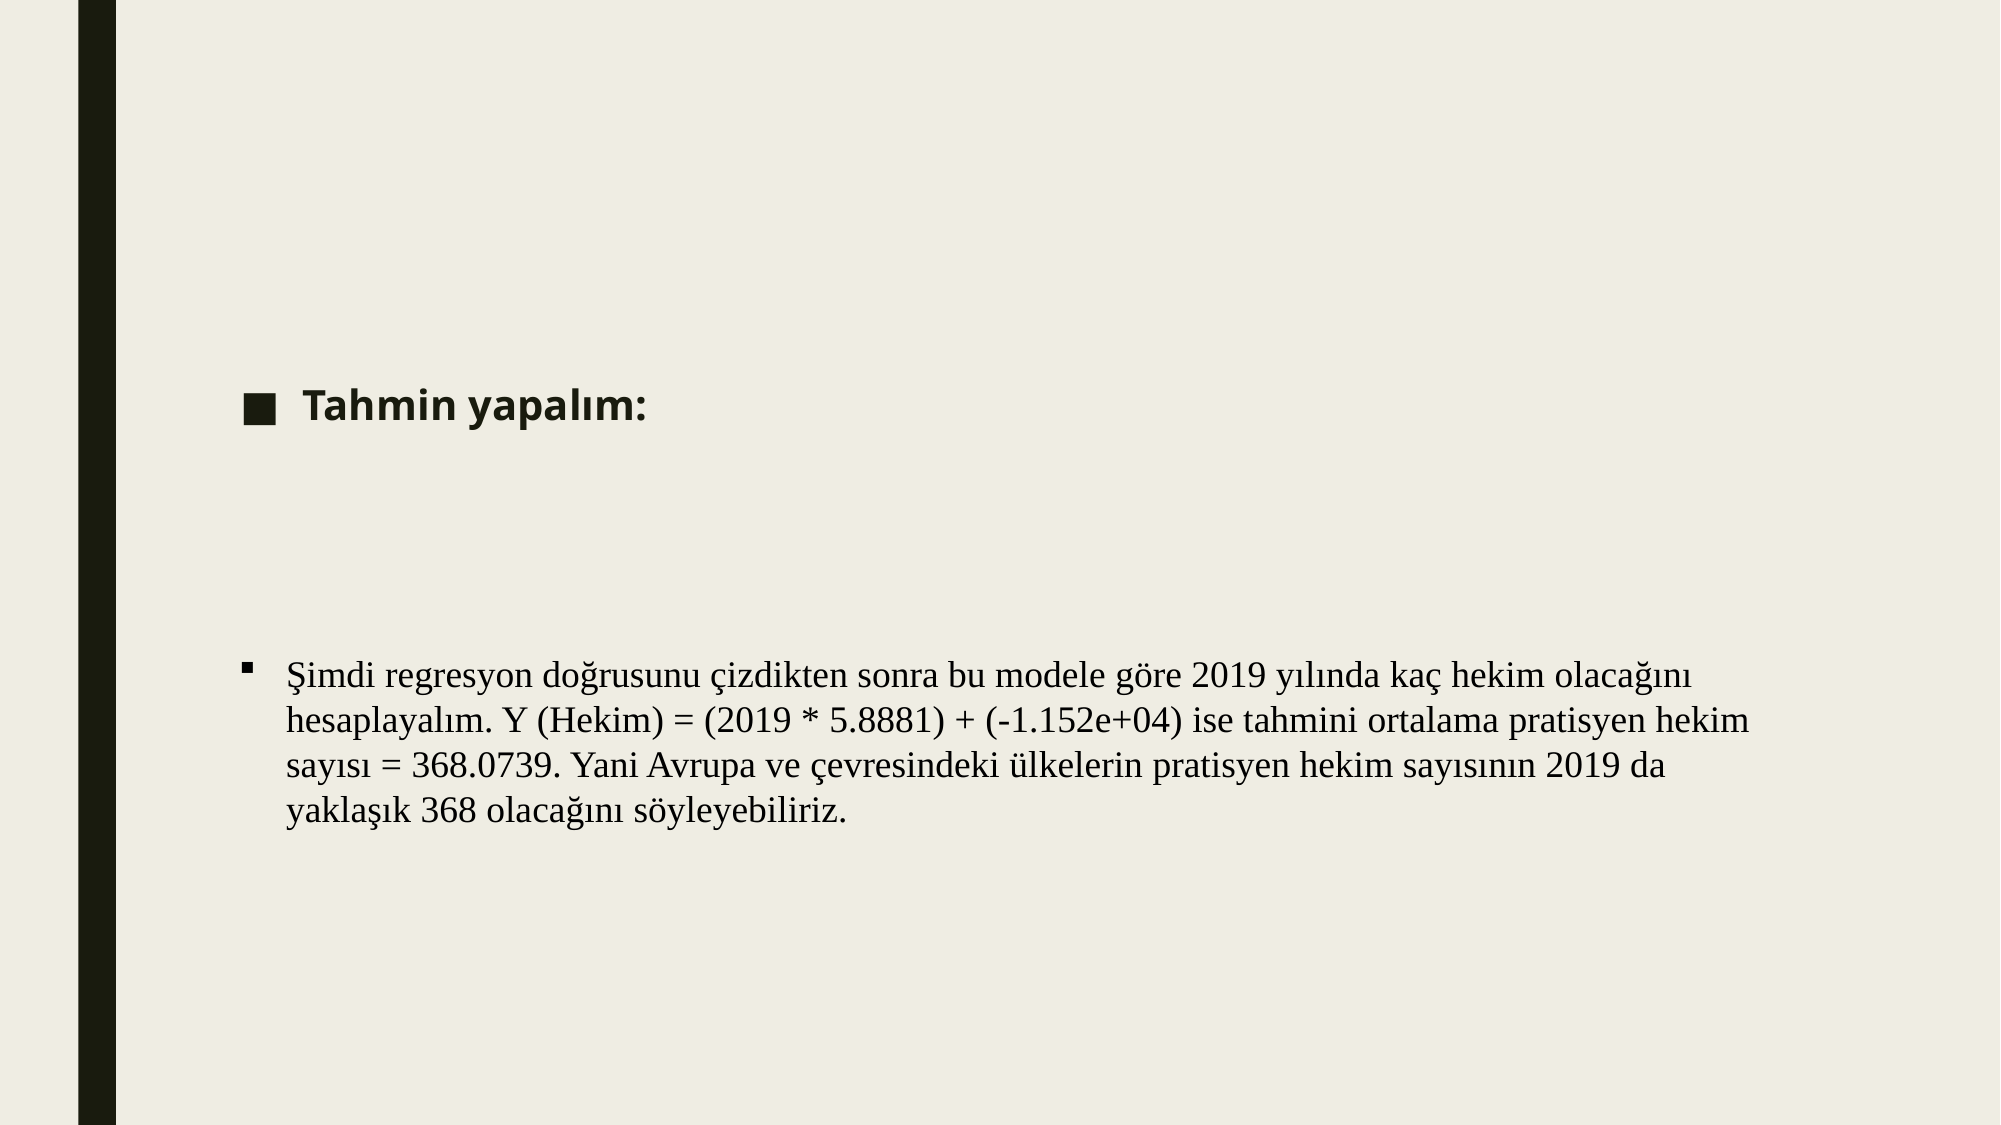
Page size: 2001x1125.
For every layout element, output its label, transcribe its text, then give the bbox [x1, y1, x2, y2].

list Tahmin yapalım: [225, 375, 1800, 963]
